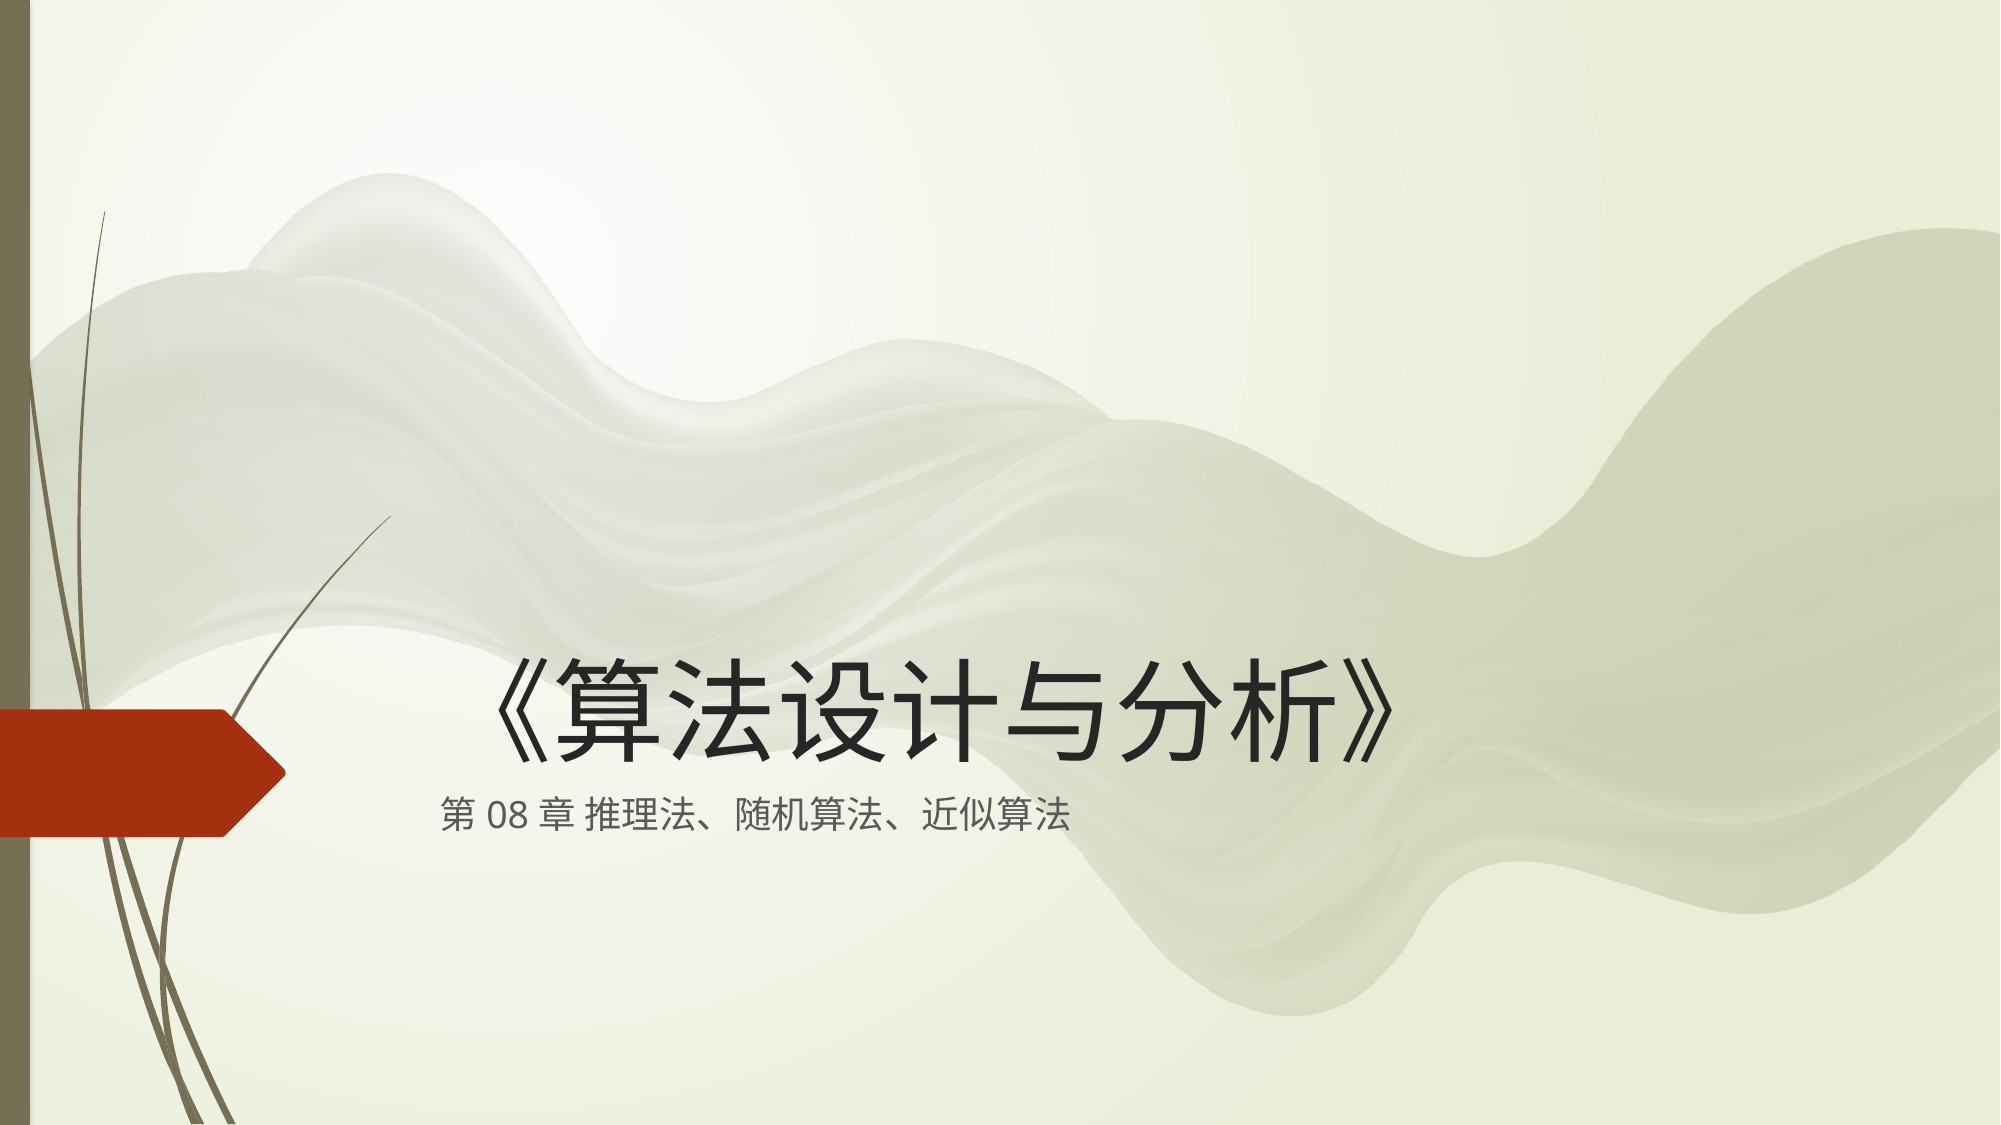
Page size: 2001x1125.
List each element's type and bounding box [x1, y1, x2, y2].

picture [0, 0, 4, 1125]
picture [392, 0, 2000, 1125]
text_box [4, 0, 392, 1125]
